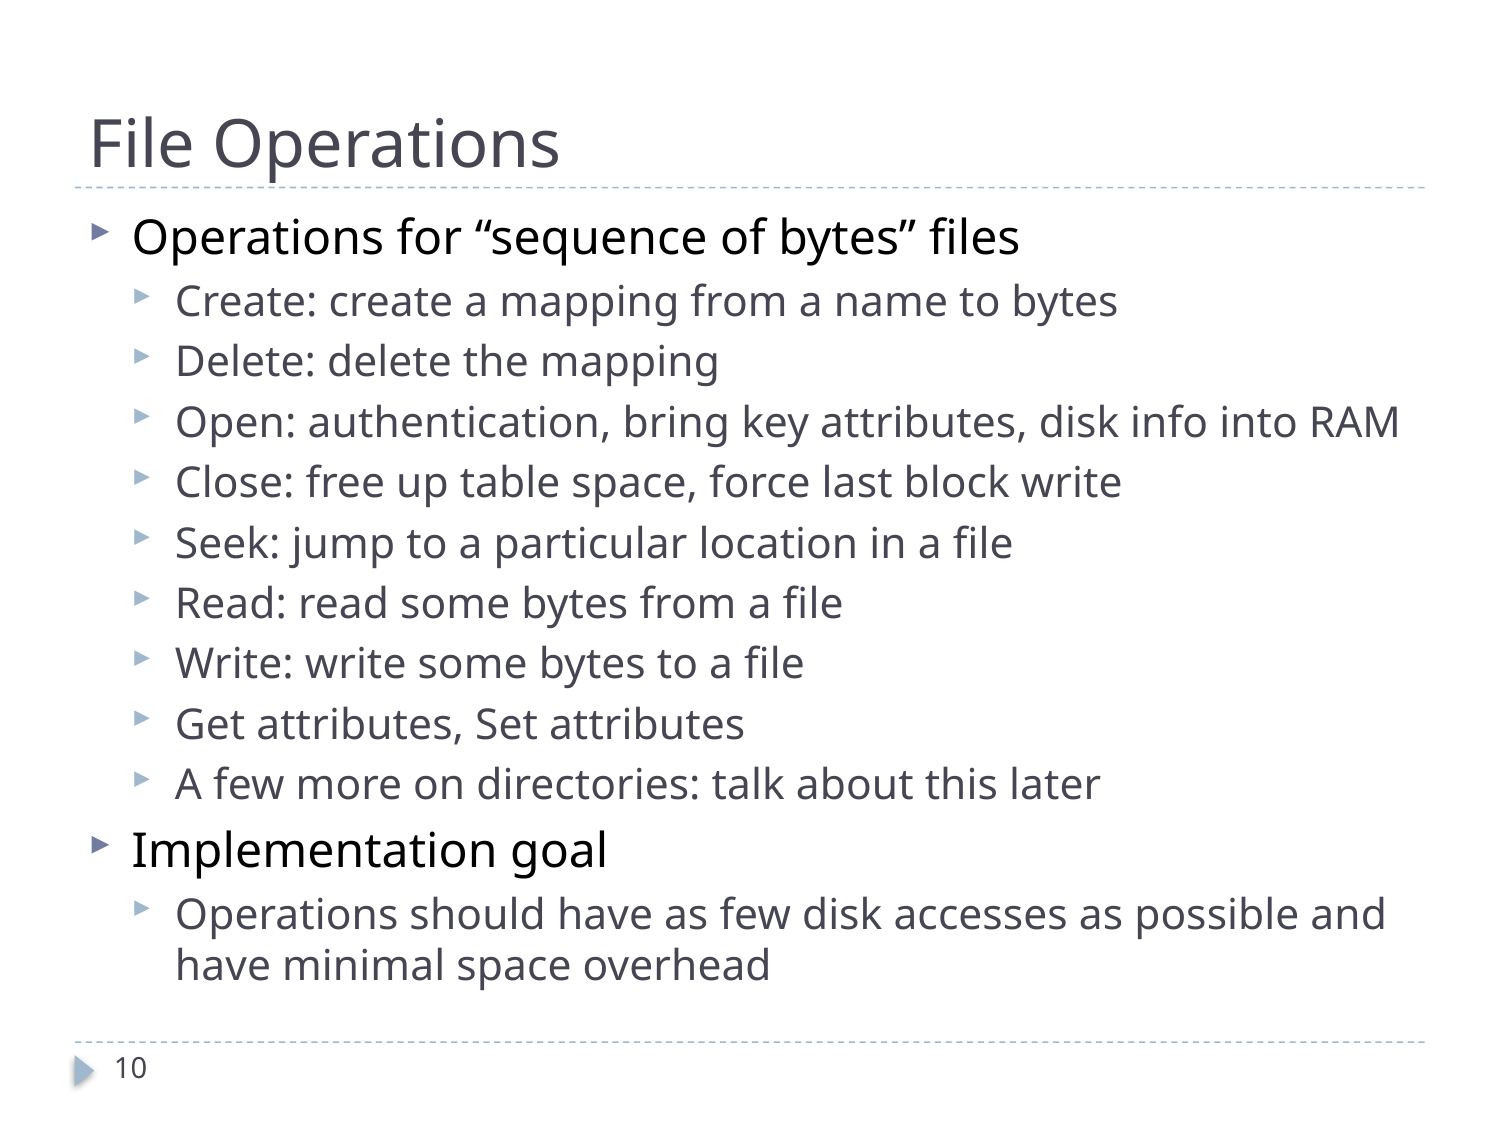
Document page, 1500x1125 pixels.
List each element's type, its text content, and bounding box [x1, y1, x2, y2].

slide_number 10 [100, 1042, 426, 1103]
title File Operations [75, 24, 1425, 188]
list Operations for “sequence of bytes” files Create: create a mapping from a name to bytes Delete: delete the mapping Open: authentication, bring key attributes, disk info into RAM Close: free up table space, force last block write Seek: jump to a particular location in a file Read: read some bytes from a file Write: write some bytes to a file Get attributes, Set attributes A few more on directories: talk about this later Implementation goal Operations should have as few disk accesses as possible and have minimal space overhead [75, 200, 1425, 1006]
